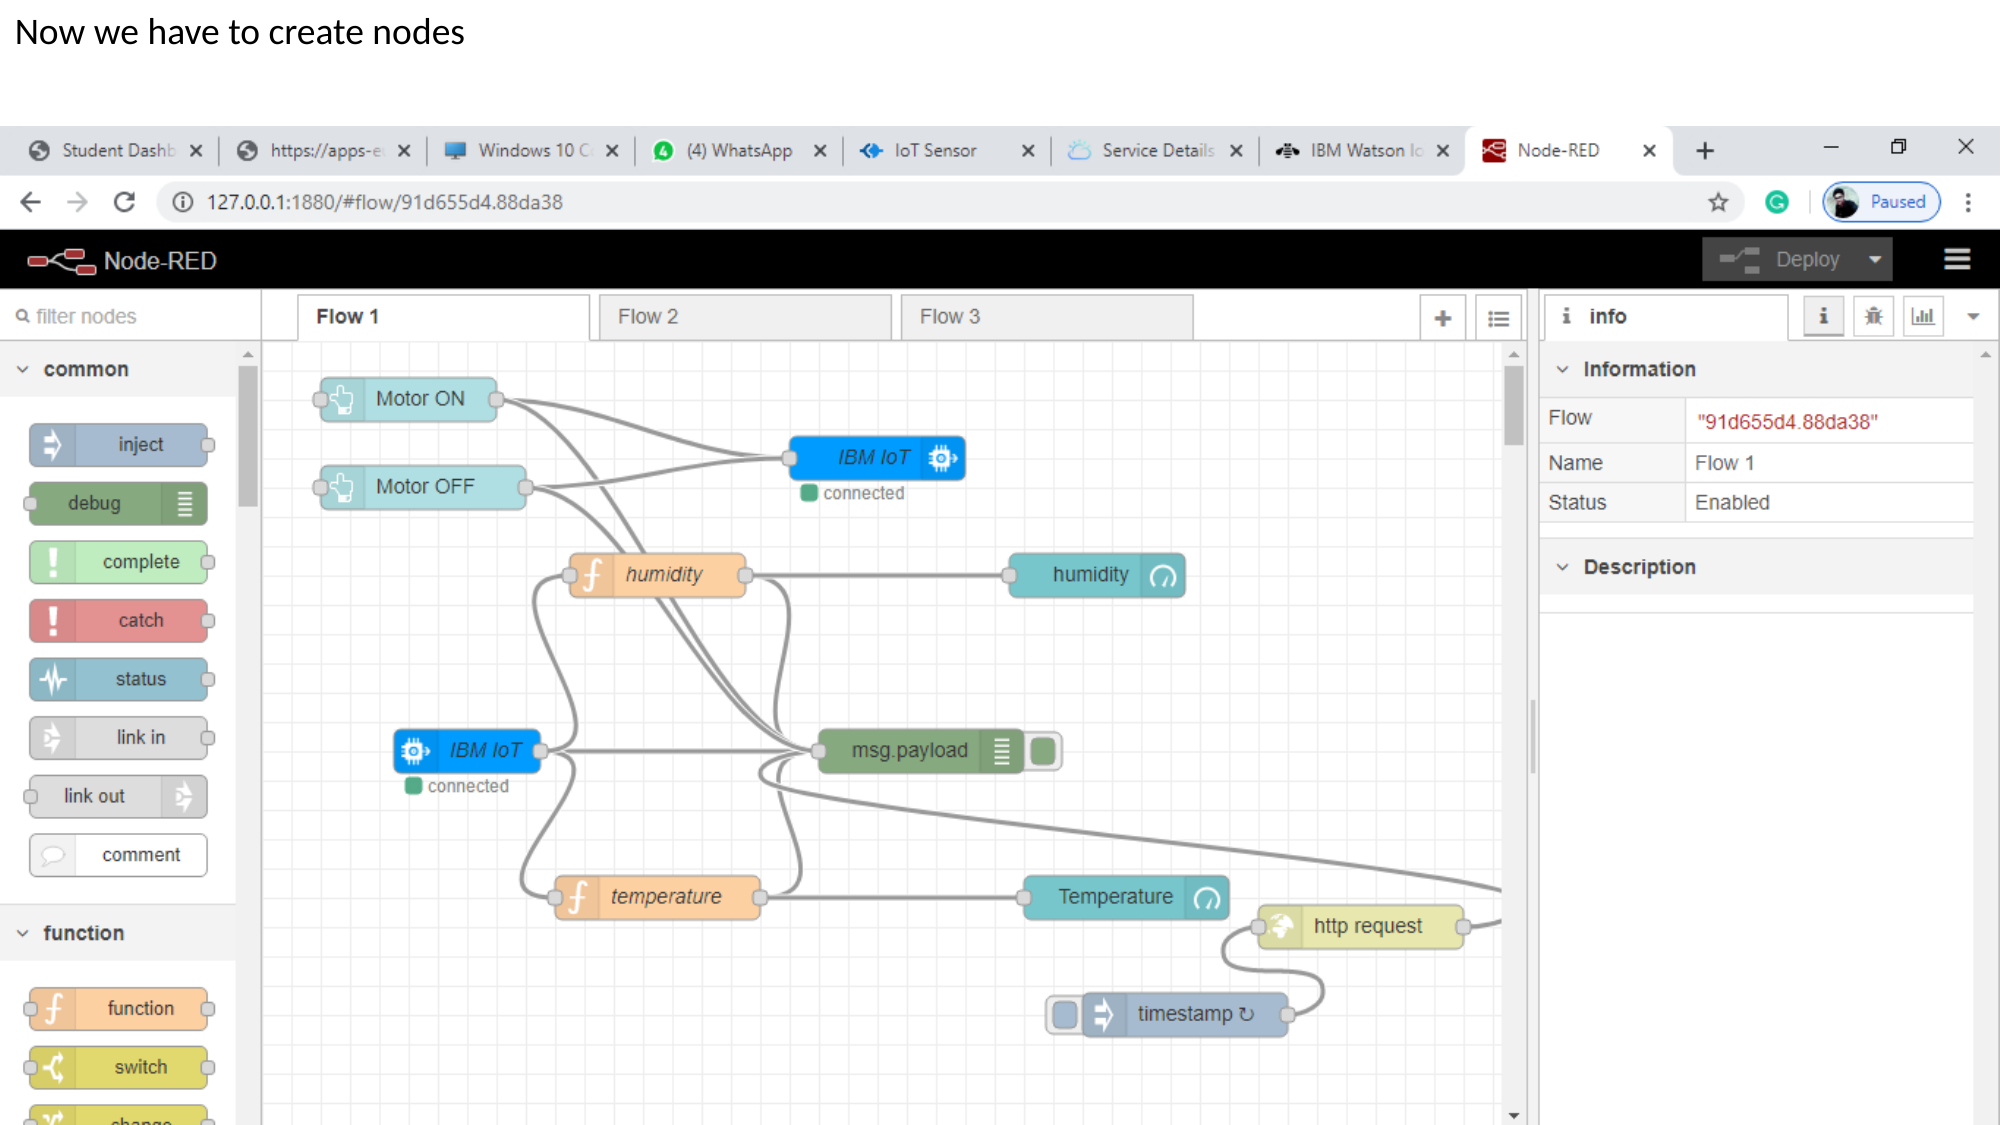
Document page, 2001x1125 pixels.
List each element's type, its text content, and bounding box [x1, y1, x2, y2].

text_box Now we have to create nodes [0, 0, 2000, 105]
picture [0, 125, 2000, 1125]
